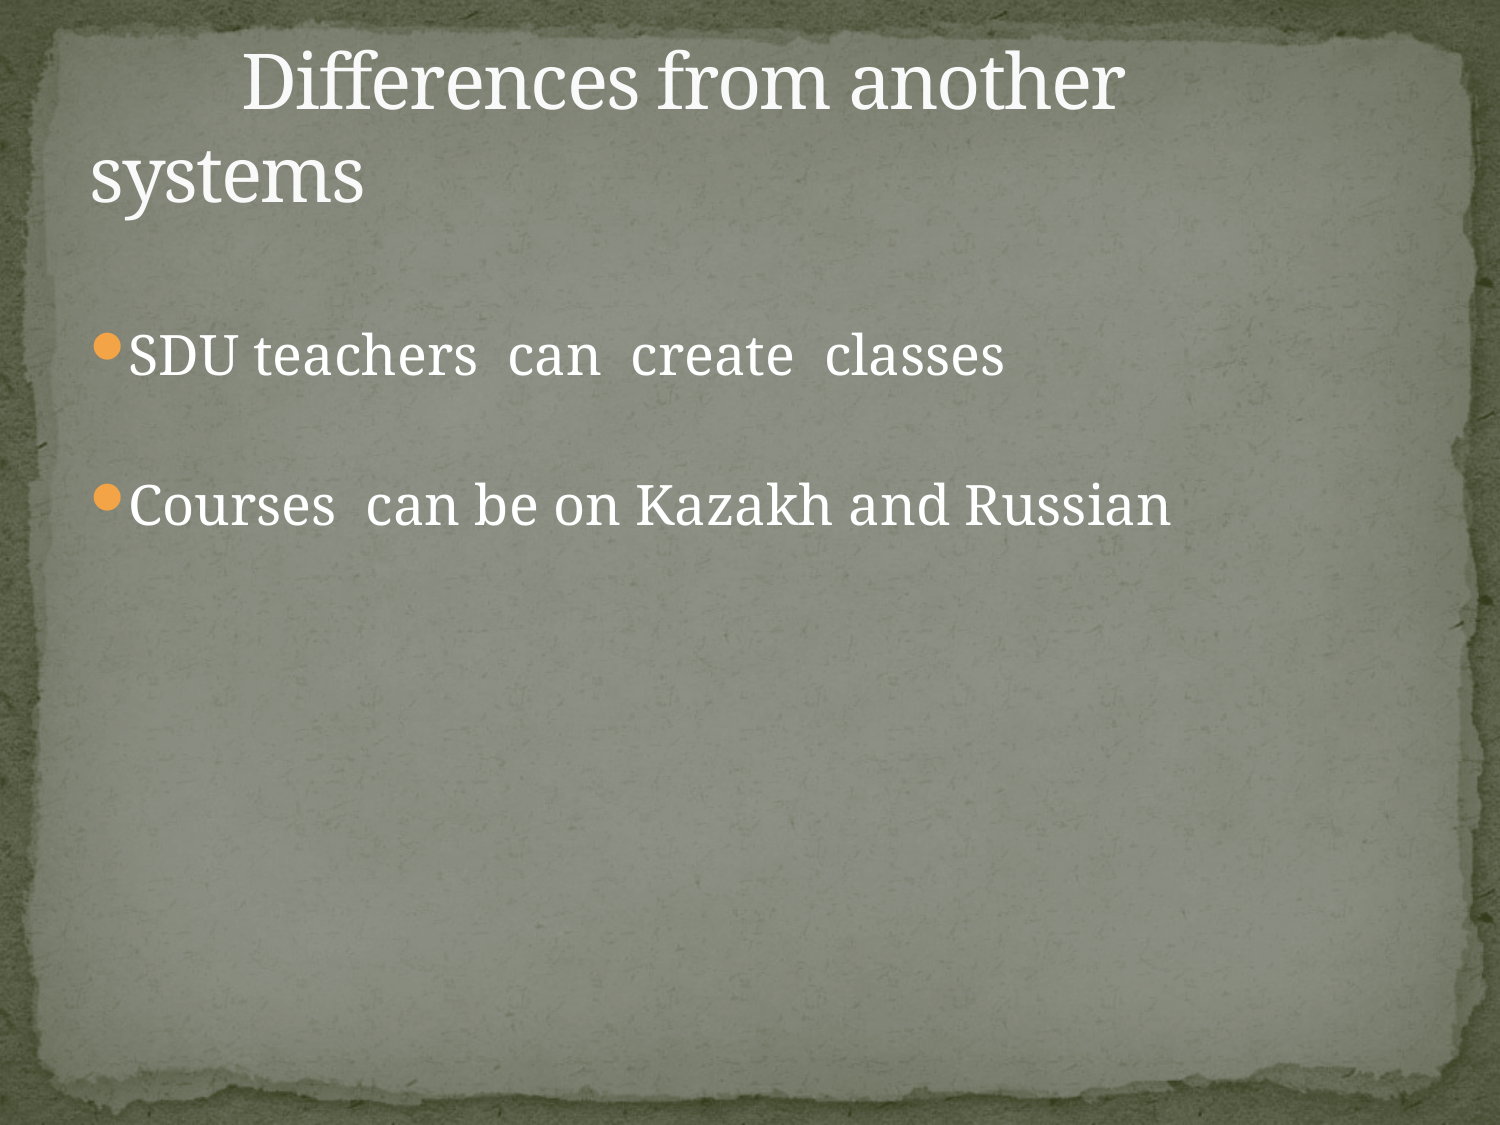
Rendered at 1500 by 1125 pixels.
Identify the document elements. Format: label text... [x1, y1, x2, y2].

title Differences from another systems [74, 24, 1425, 225]
list SDU teachers can create classes Courses can be on Kazakh and Russian [75, 249, 1425, 1000]
